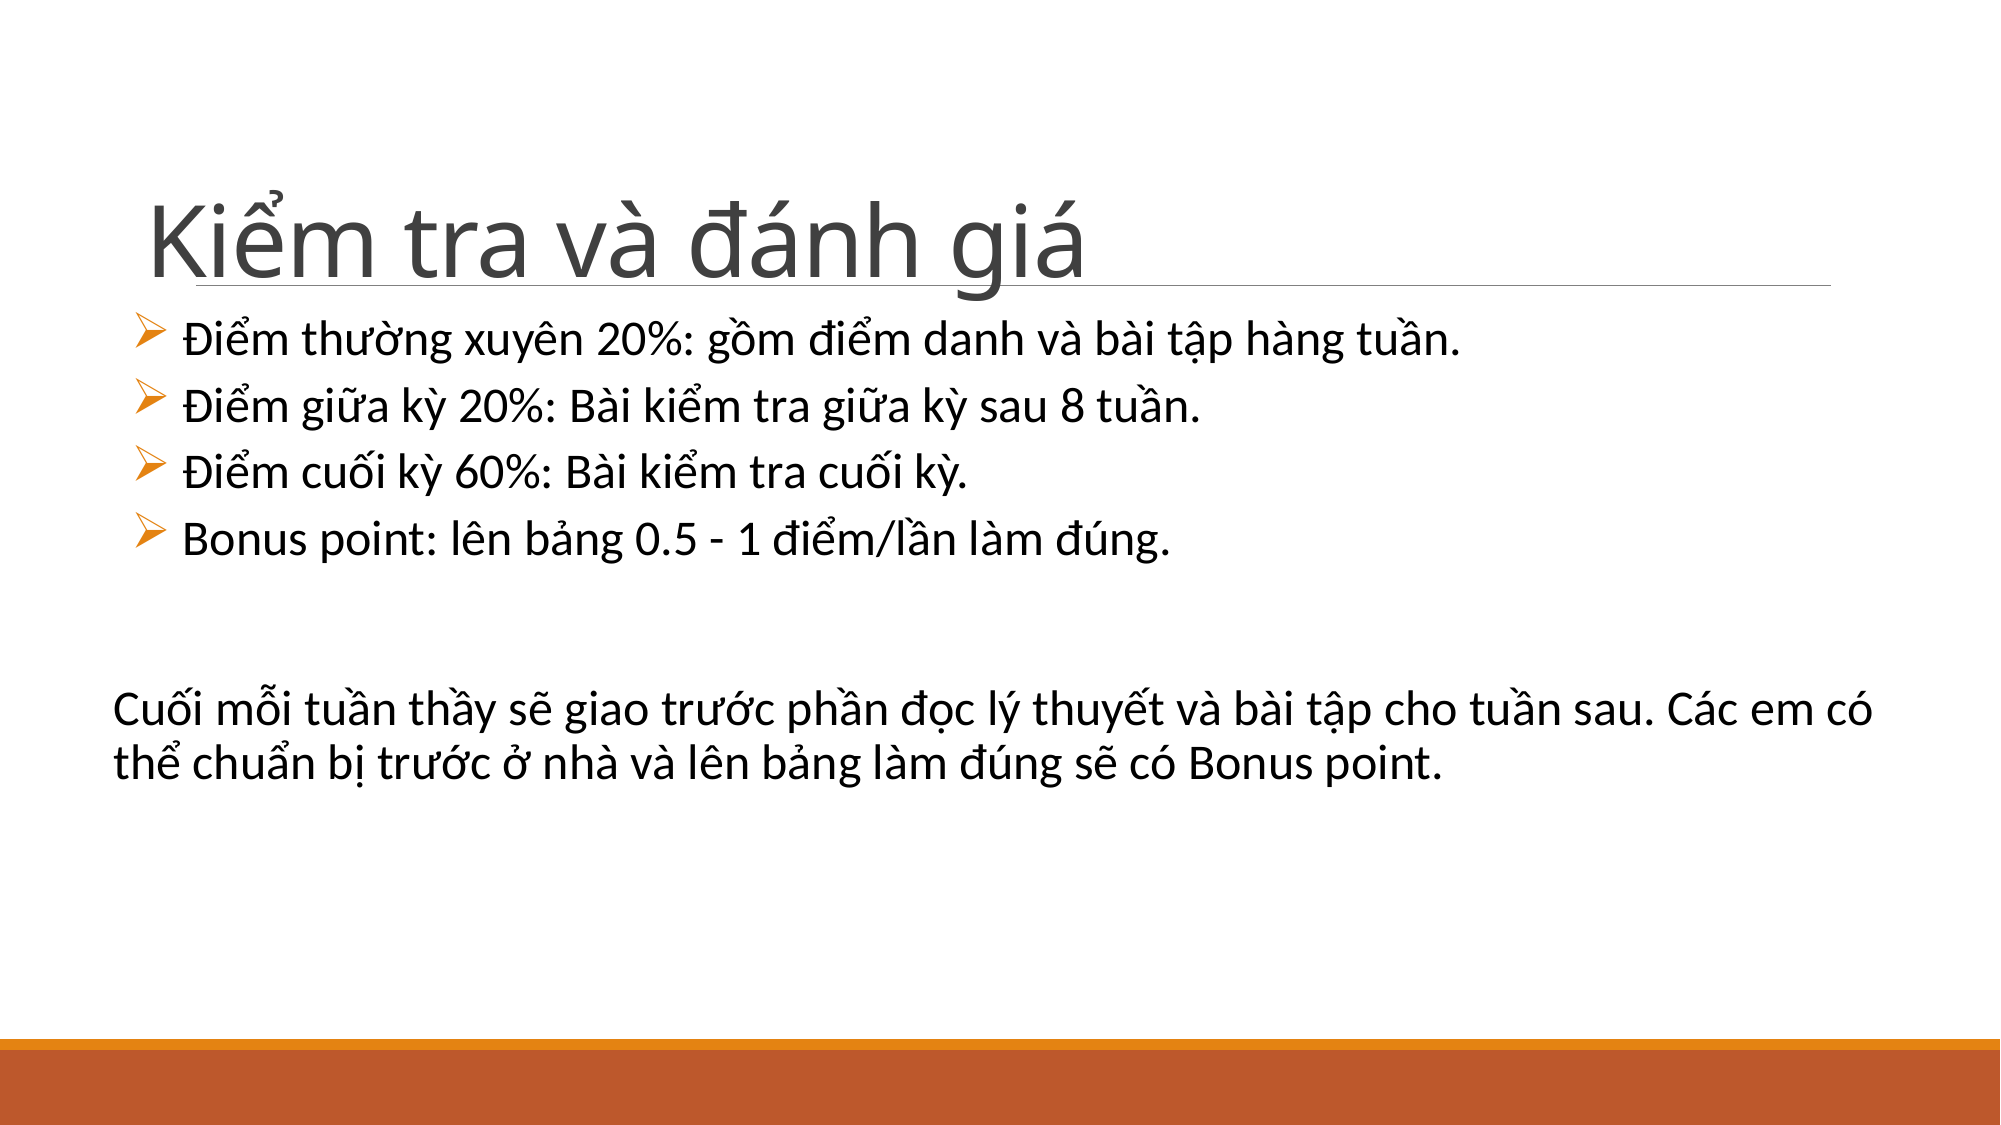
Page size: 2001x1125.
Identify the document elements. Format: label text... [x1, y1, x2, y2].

title Kiểm tra và đánh giá [130, 58, 1531, 305]
list Điểm thường xuyên 20%: gồm điểm danh và bài tập hàng tuần. Điểm giữa kỳ 20%: Bài kiểm tra giữa kỳ sau 8 tuần. Điểm cuối kỳ 60%: Bài kiểm tra cuối kỳ. Bonus point: lên bảng 0.5 - 1 điểm/lần làm đúng. Cuối mỗi tuần thầy sẽ giao trước phần đọc lý thuyết và bài tập cho tuần sau. Các em có thể chuẩn bị trước ở nhà và lên bảng làm đúng sẽ có Bonus point. [98, 305, 1946, 895]
